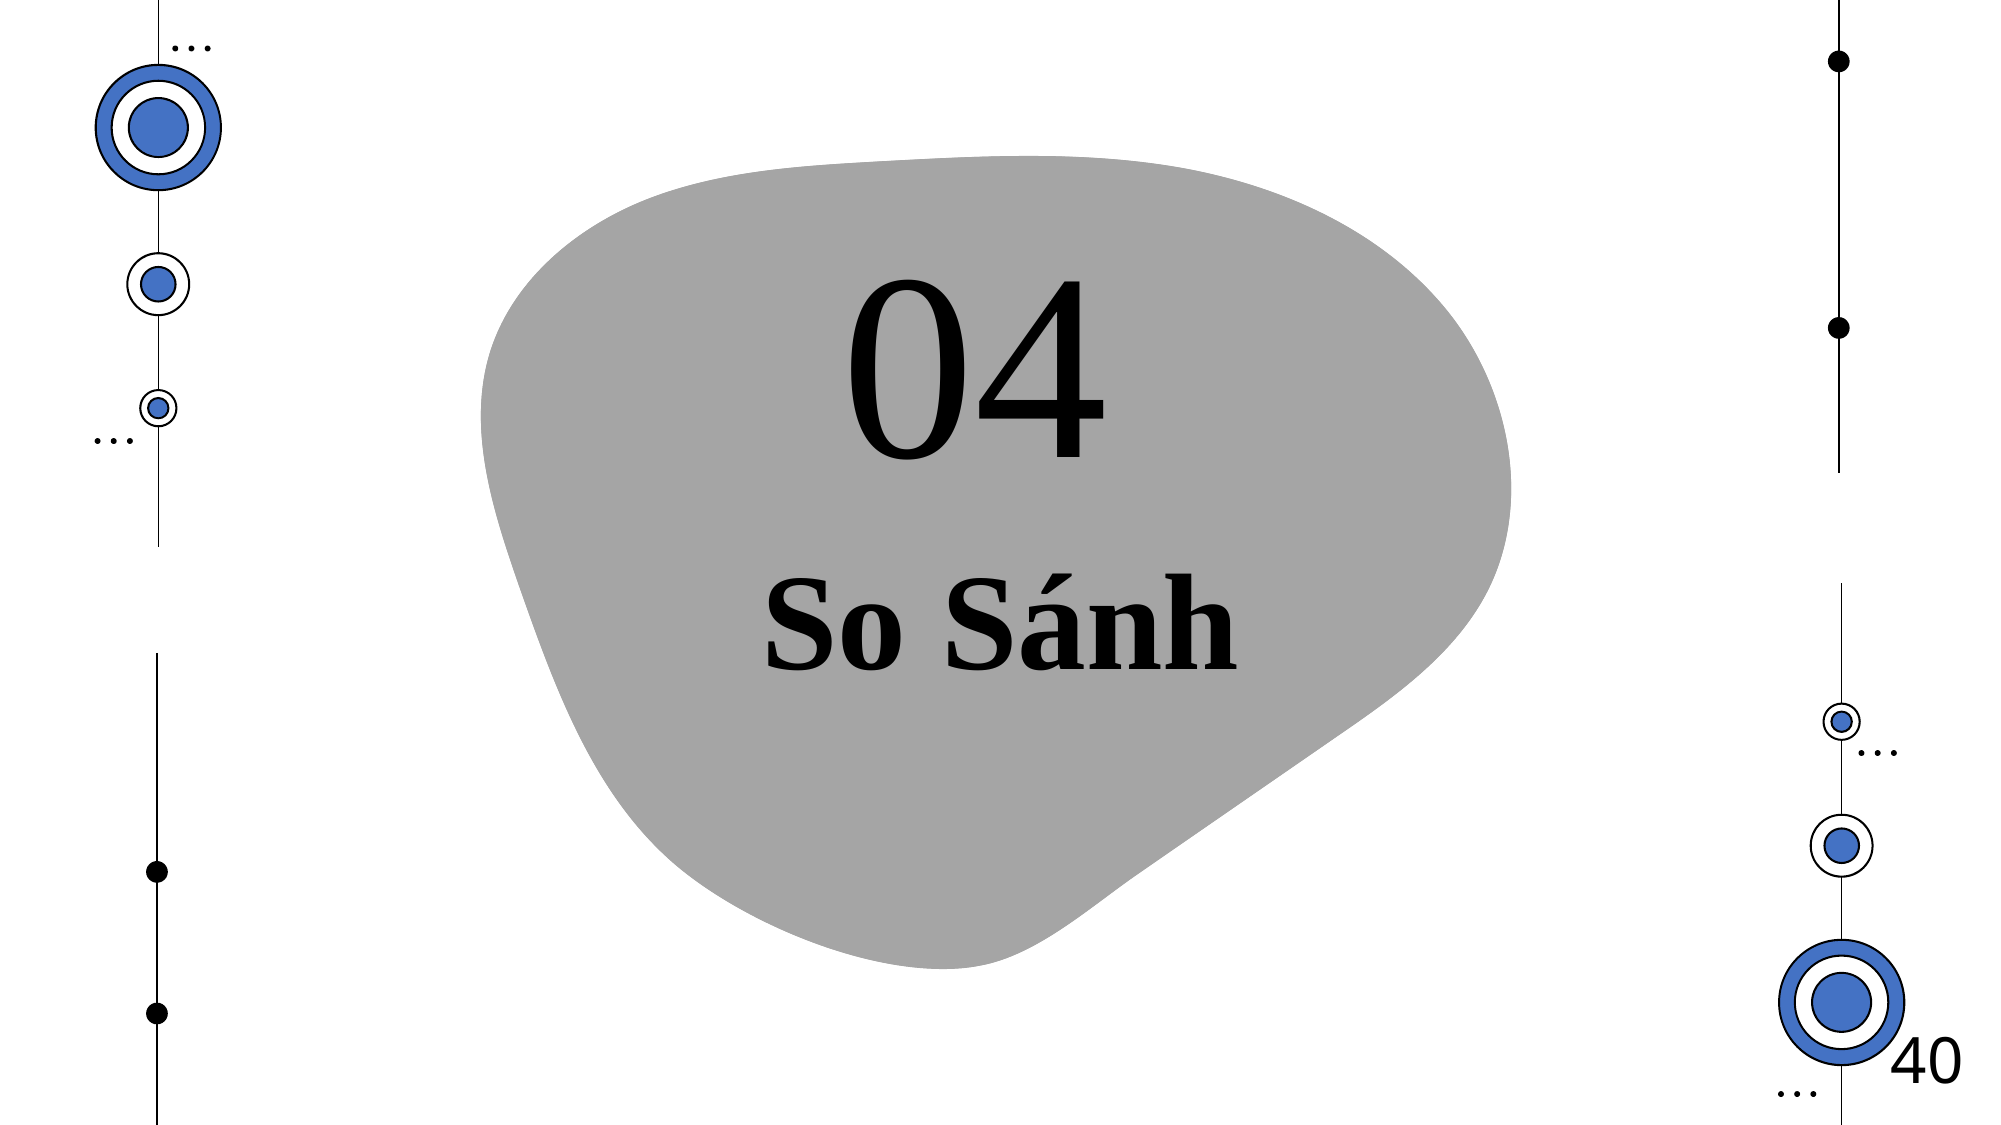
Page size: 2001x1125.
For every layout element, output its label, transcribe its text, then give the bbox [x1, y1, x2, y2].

title 04 [650, 253, 1300, 488]
text_box 40 [1870, 999, 2000, 1125]
title So Sánh [130, 514, 1871, 691]
